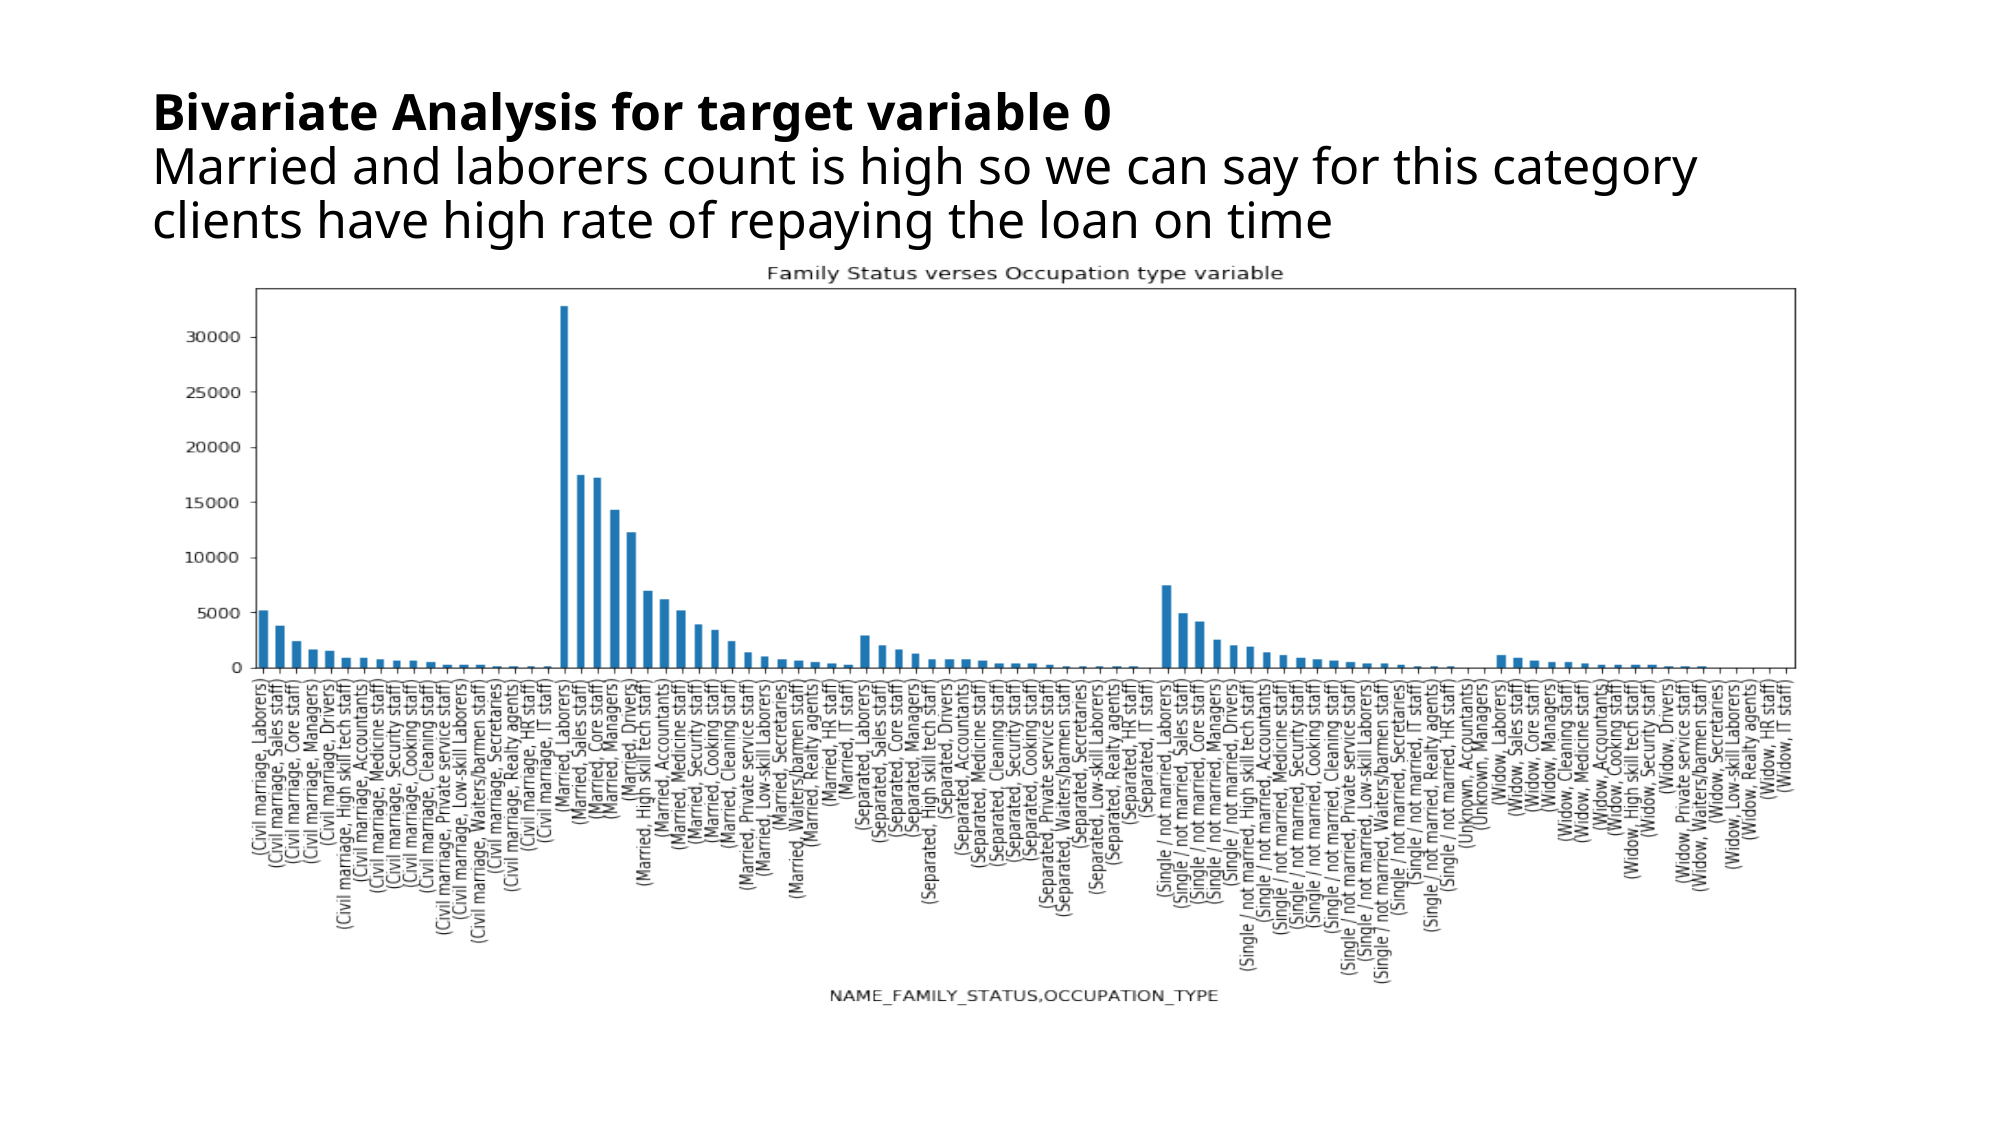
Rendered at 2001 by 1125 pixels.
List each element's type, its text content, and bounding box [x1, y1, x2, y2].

title Bivariate Analysis for target variable 0 Married and laborers count is high so we can say for this category clients have high rate of repaying the loan on time [137, 59, 1863, 278]
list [171, 256, 1808, 1014]
